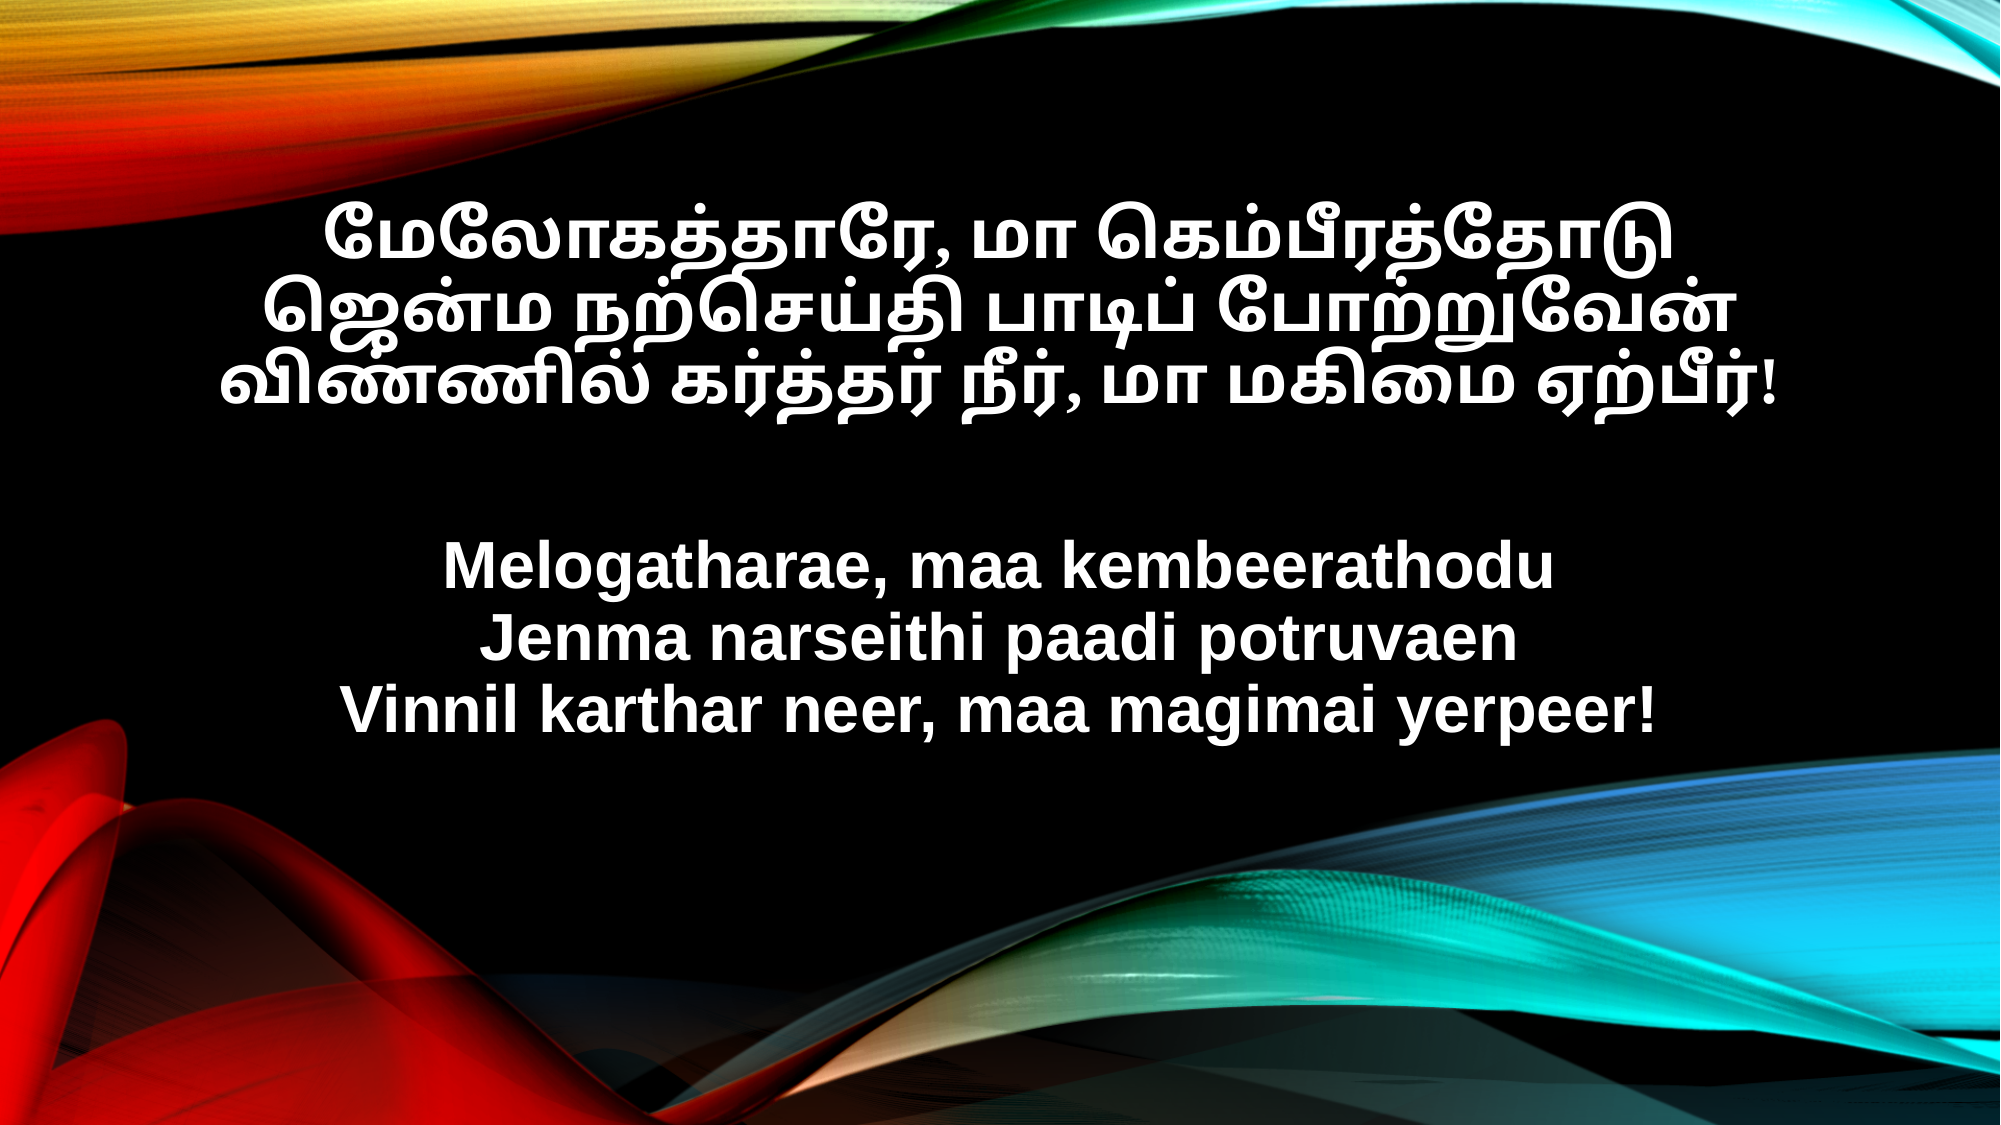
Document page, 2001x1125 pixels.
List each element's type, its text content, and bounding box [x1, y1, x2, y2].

subtitle மேலோகத்தாரே, மா கெம்பீரத்தோடு ஜென்ம நற்செய்தி பாடிப் போற்றுவேன் விண்ணில் கர்த்தர் நீர், மா மகிமை ஏற்பீர்! Melogatharae, maa kembeerathodu Jenma narseithi paadi potruvaen Vinnil karthar neer, maa magimai yerpeer! [0, 0, 2000, 1125]
